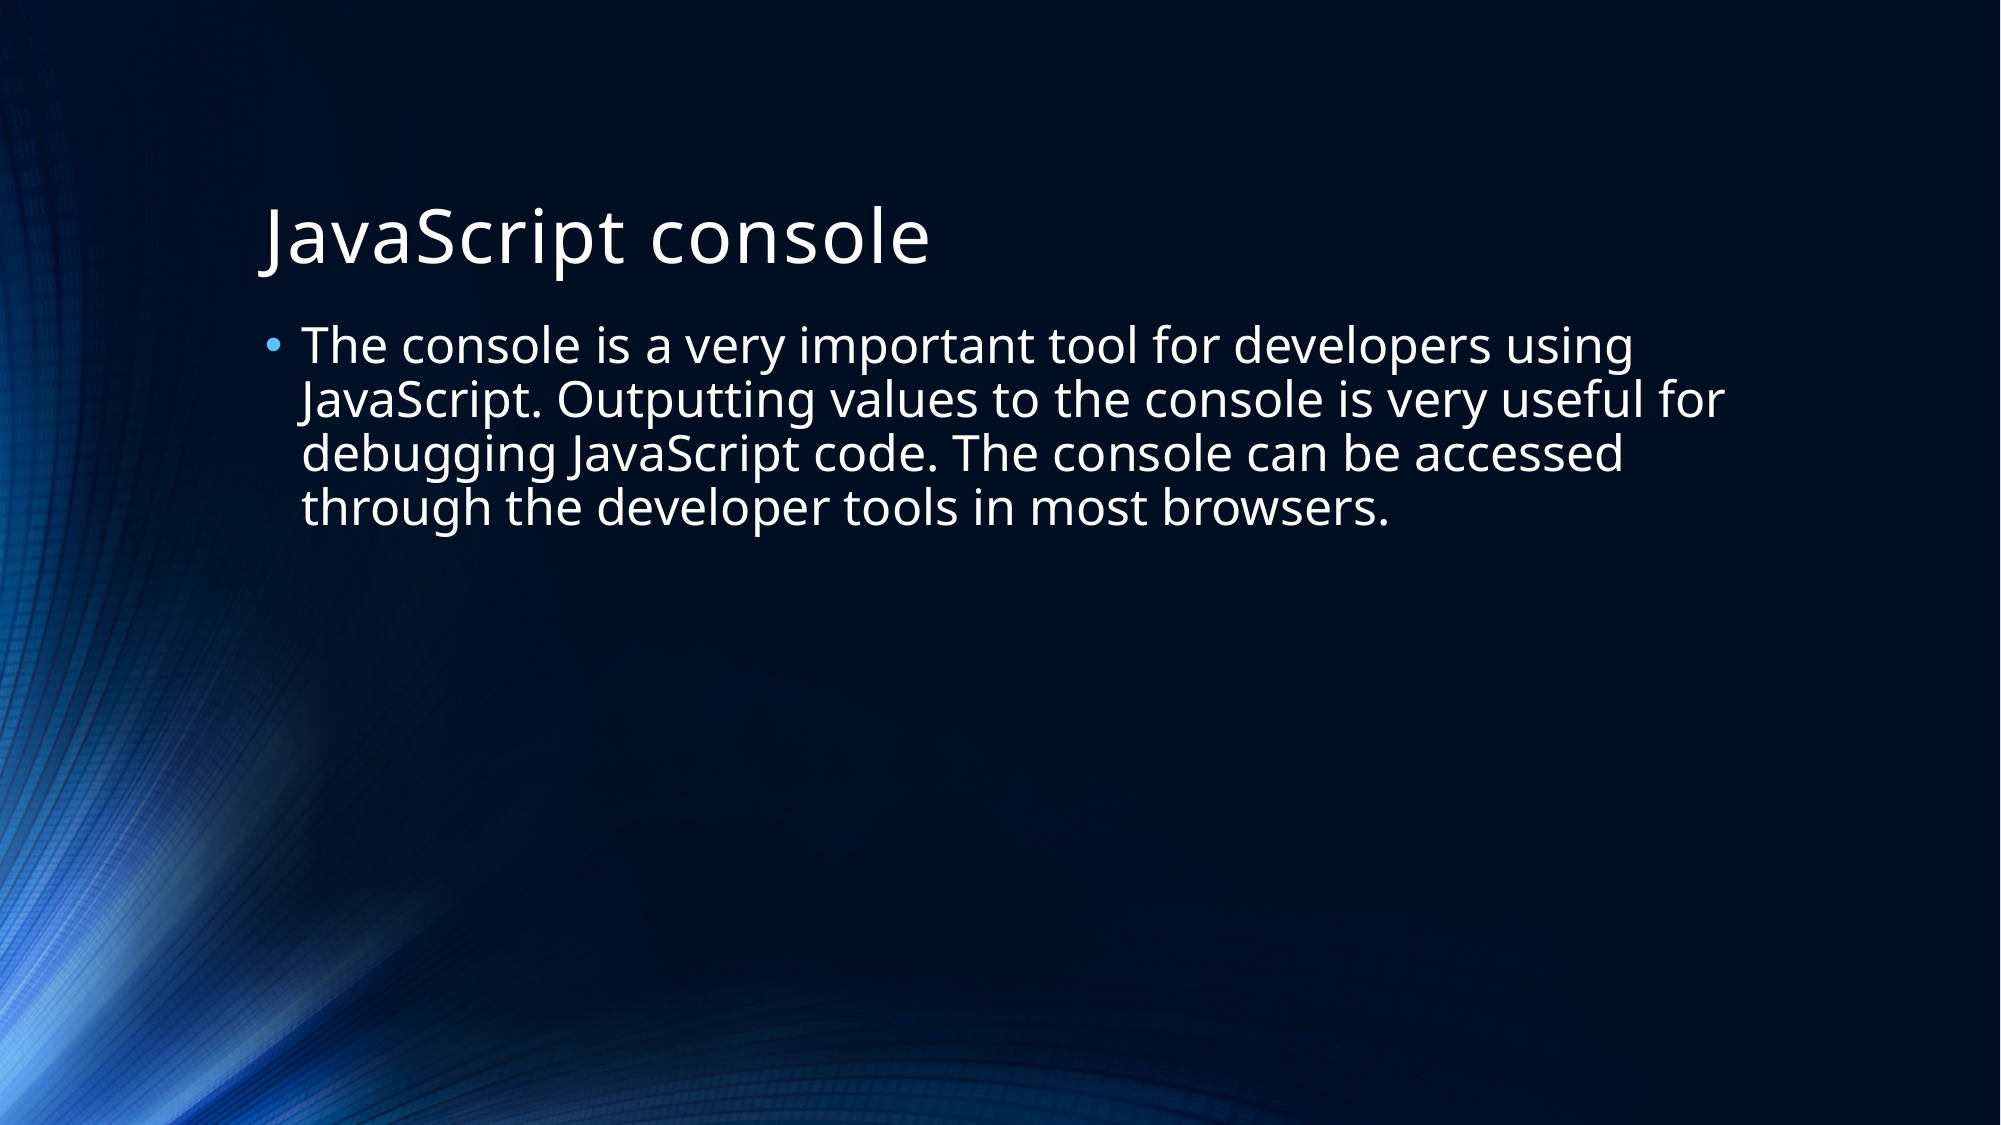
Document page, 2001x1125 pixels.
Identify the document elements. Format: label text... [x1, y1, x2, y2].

title JavaScript console [249, 62, 1751, 288]
picture [0, 0, 2001, 1125]
list The console is a very important tool for developers using JavaScript. Outputting values to the console is very useful for debugging JavaScript code. The console can be accessed through the developer tools in most browsers. [249, 312, 1749, 988]
